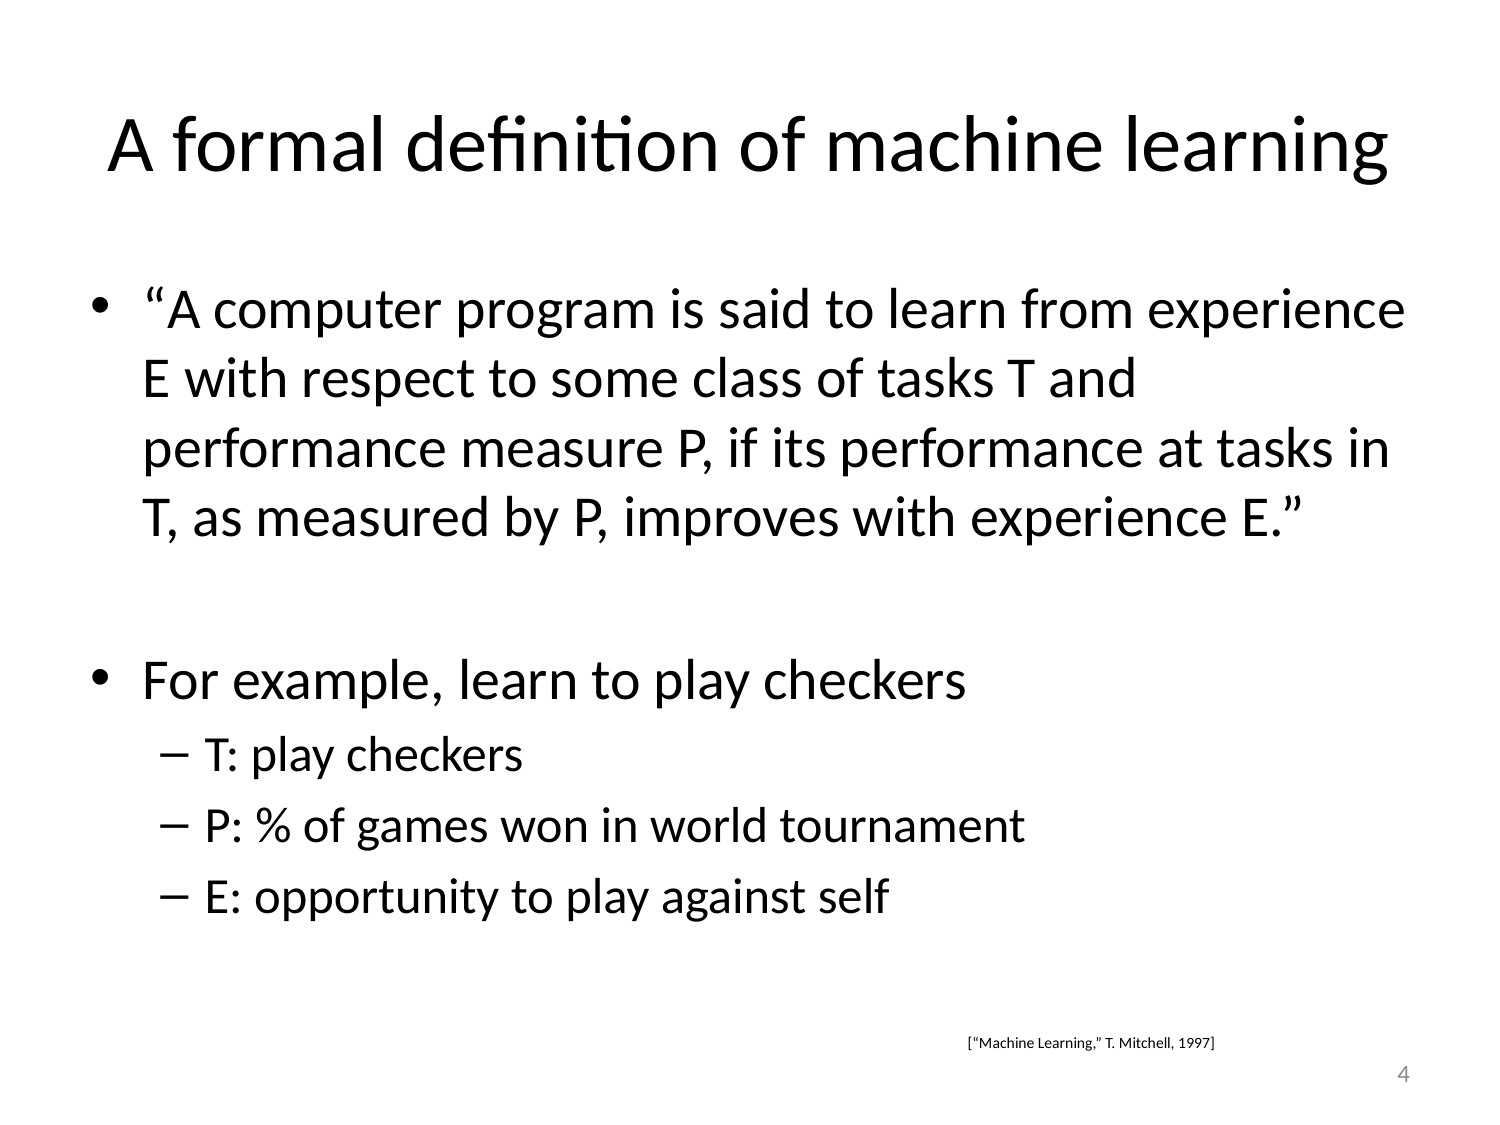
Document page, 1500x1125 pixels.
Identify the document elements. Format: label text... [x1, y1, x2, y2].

list “A computer program is said to learn from experience E with respect to some class of tasks T and performance measure P, if its performance at tasks in T, as measured by P, improves with experience E.” For example, learn to play checkers T: play checkers P: % of games won in world tournament E: opportunity to play against self [75, 262, 1425, 1005]
slide_number 4 [1074, 1042, 1425, 1103]
title A formal definition of machine learning [75, 45, 1425, 233]
text_box [“Machine Learning,” T. Mitchell, 1997] [952, 1025, 1230, 1060]
